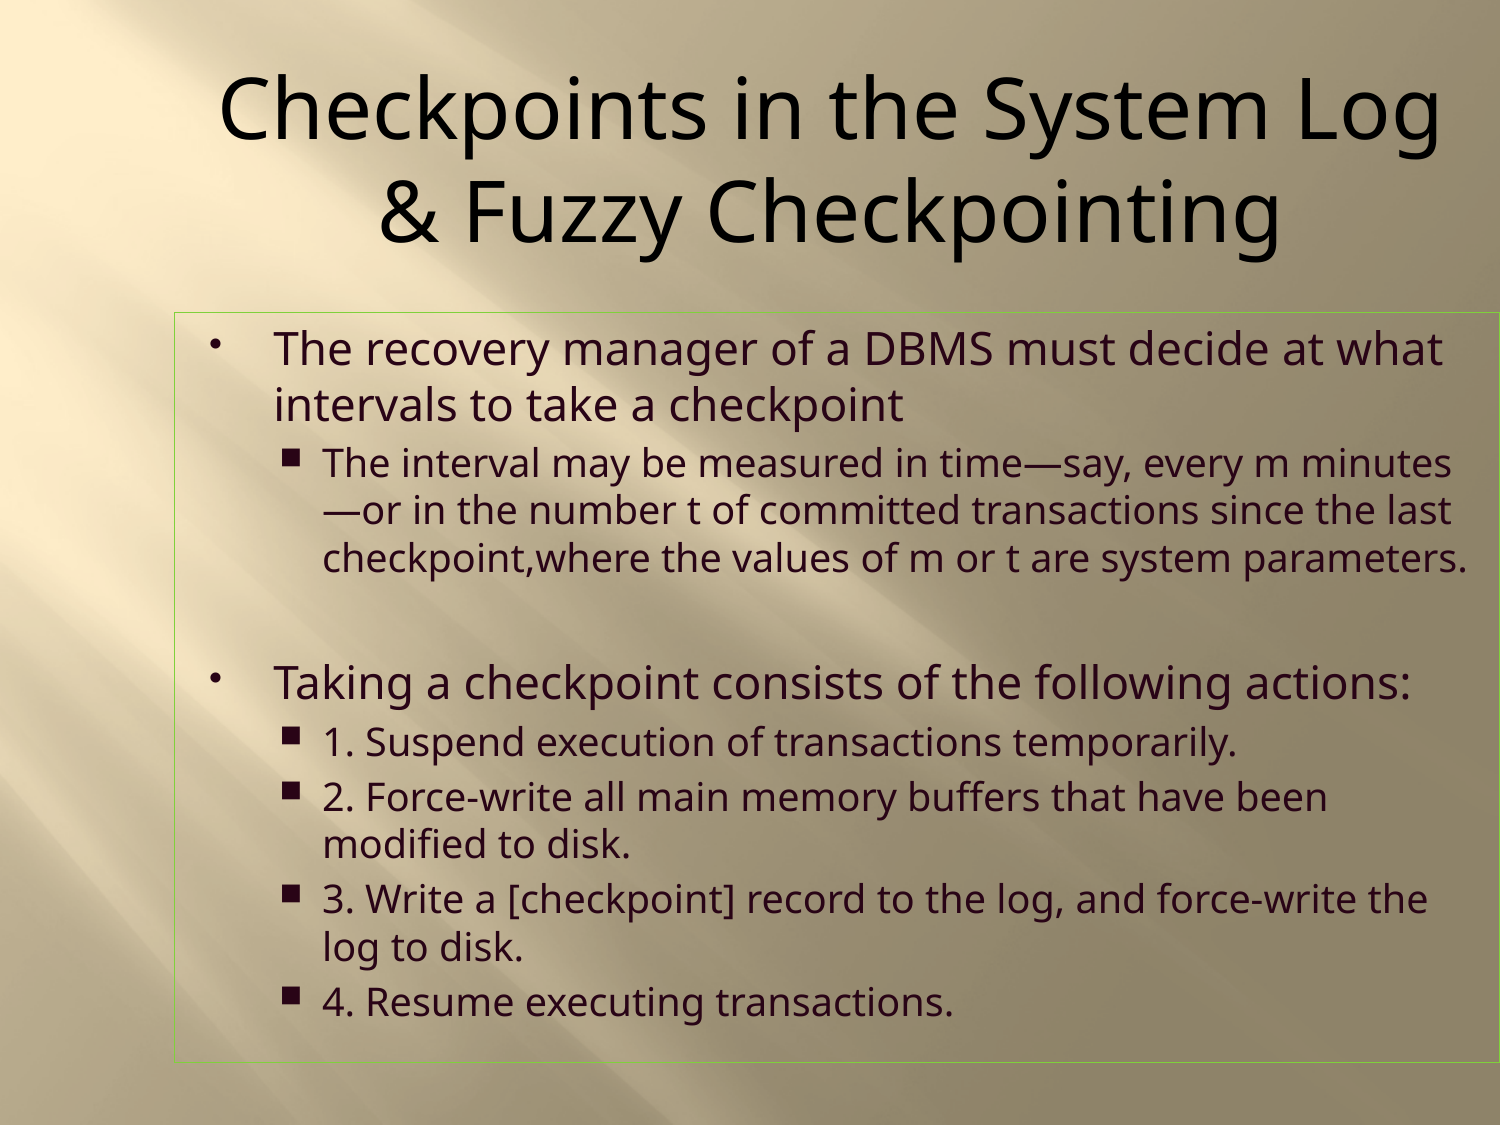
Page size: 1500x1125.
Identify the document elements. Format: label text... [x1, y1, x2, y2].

title Checkpoints in the System Log & Fuzzy Checkpointing [162, 31, 1500, 282]
list The recovery manager of a DBMS must decide at what intervals to take a checkpoint The interval may be measured in time—say, every m minutes—or in the number t of committed transactions since the last checkpoint,where the values of m or t are system parameters. Taking a checkpoint consists of the following actions: 1. Suspend execution of transactions temporarily. 2. Force-write all main memory buffers that have been modified to disk. 3. Write a [checkpoint] record to the log, and force-write the log to disk. 4. Resume executing transactions. [174, 312, 1500, 1063]
